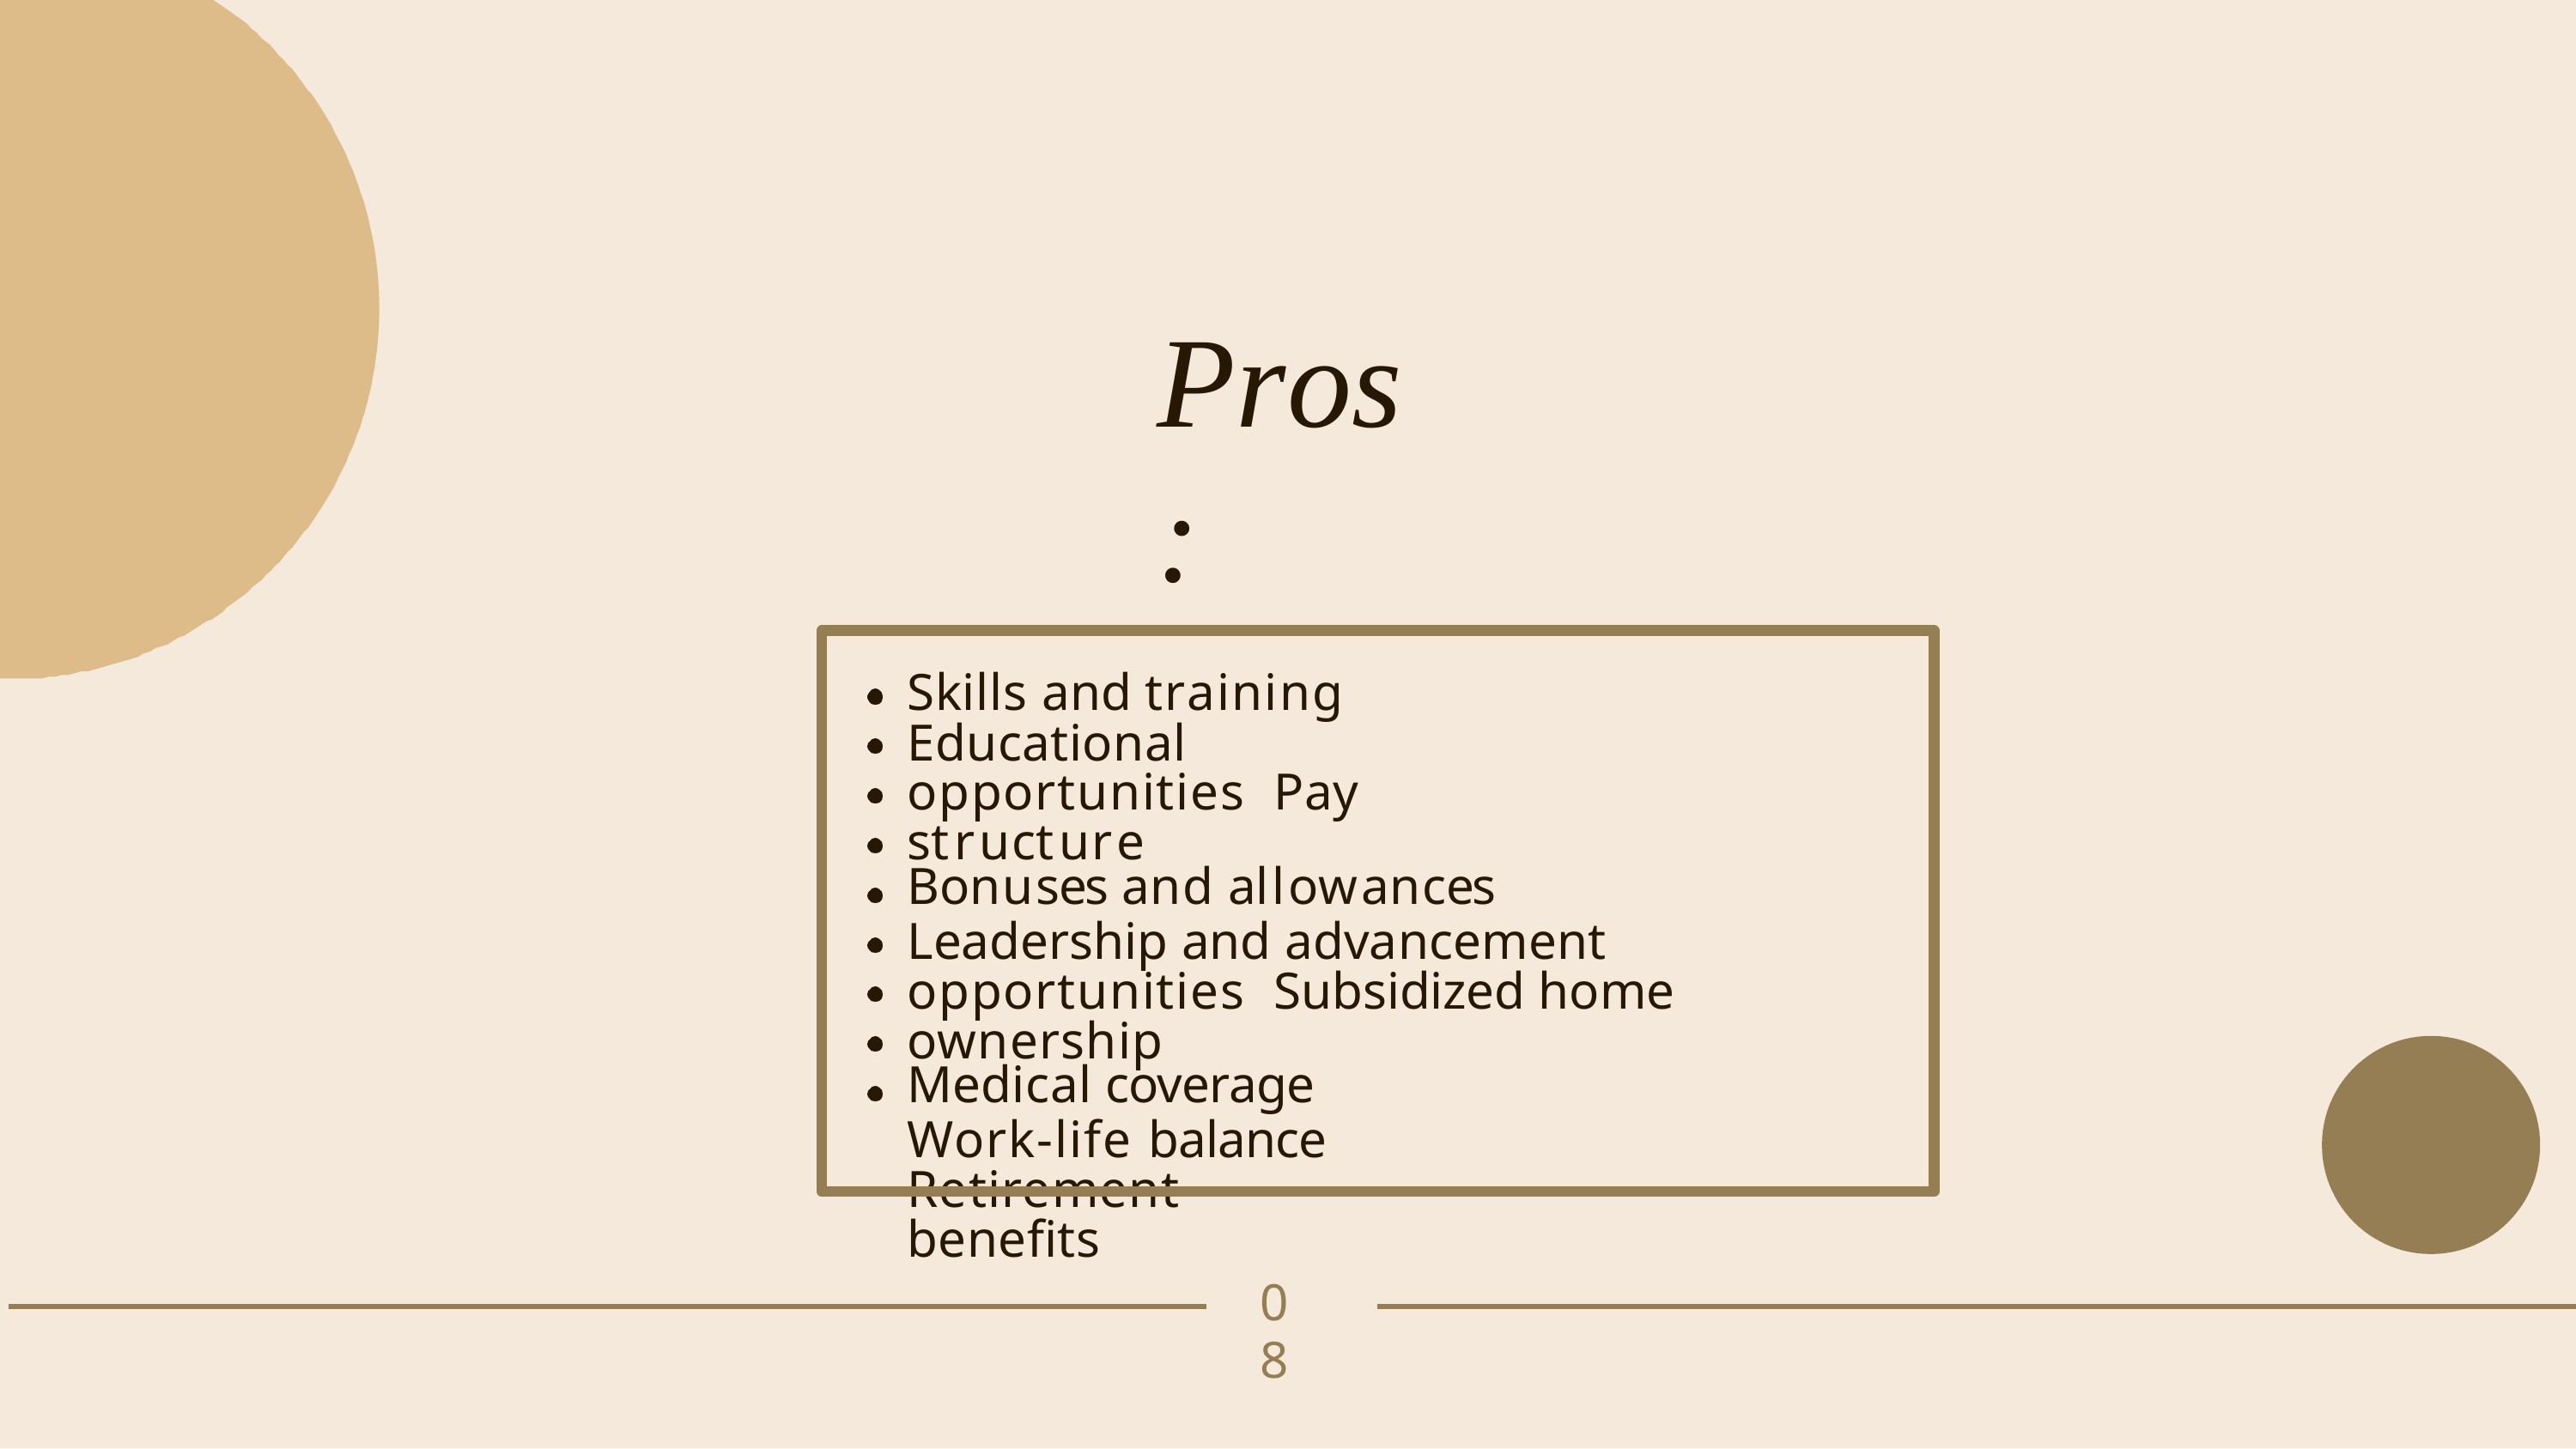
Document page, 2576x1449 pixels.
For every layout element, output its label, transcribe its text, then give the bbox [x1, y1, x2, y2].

text_box 08 [1258, 1273, 1318, 1388]
text_box Skills and training Educational opportunities Pay structure Bonuses and allowances Leadership and advancement opportunities Subsidized home ownership Medical coverage Work-life balance Retirement benefits [905, 1191, 1891, 1267]
title Pros: [1155, 296, 1421, 608]
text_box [867, 688, 883, 1101]
text_box [0, 0, 380, 679]
text_box [822, 630, 1935, 1191]
text_box [2322, 1035, 2541, 1254]
